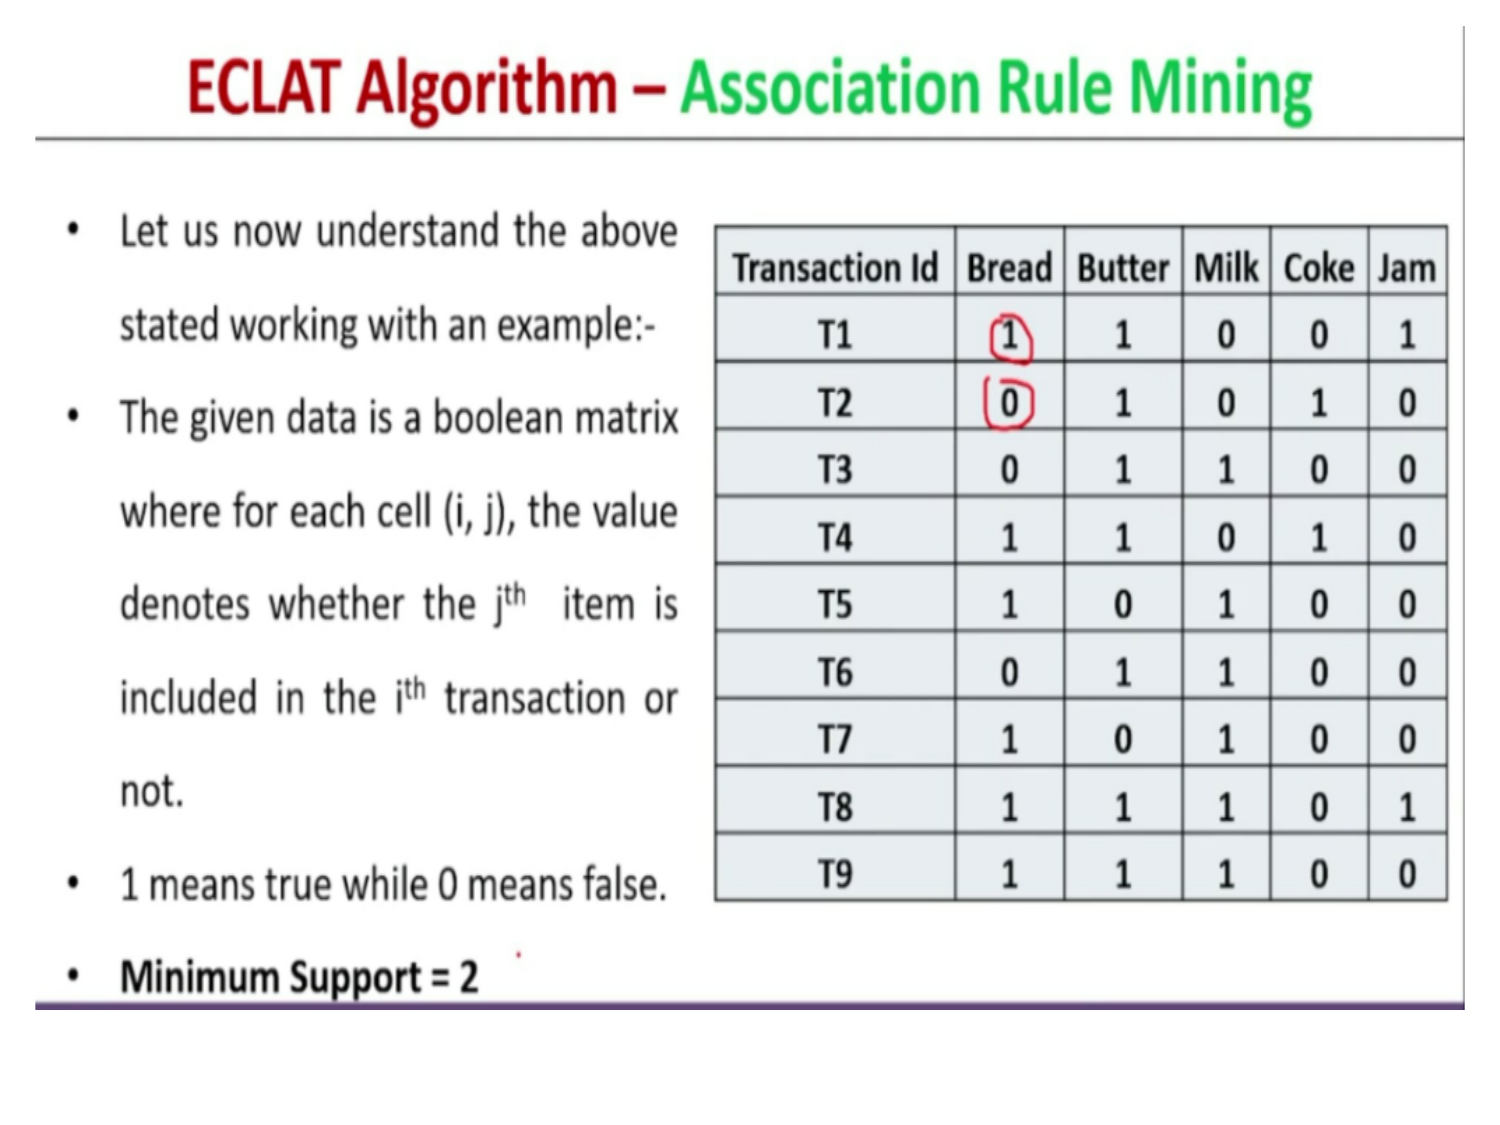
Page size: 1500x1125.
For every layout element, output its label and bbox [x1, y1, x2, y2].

picture [35, 25, 1465, 1010]
